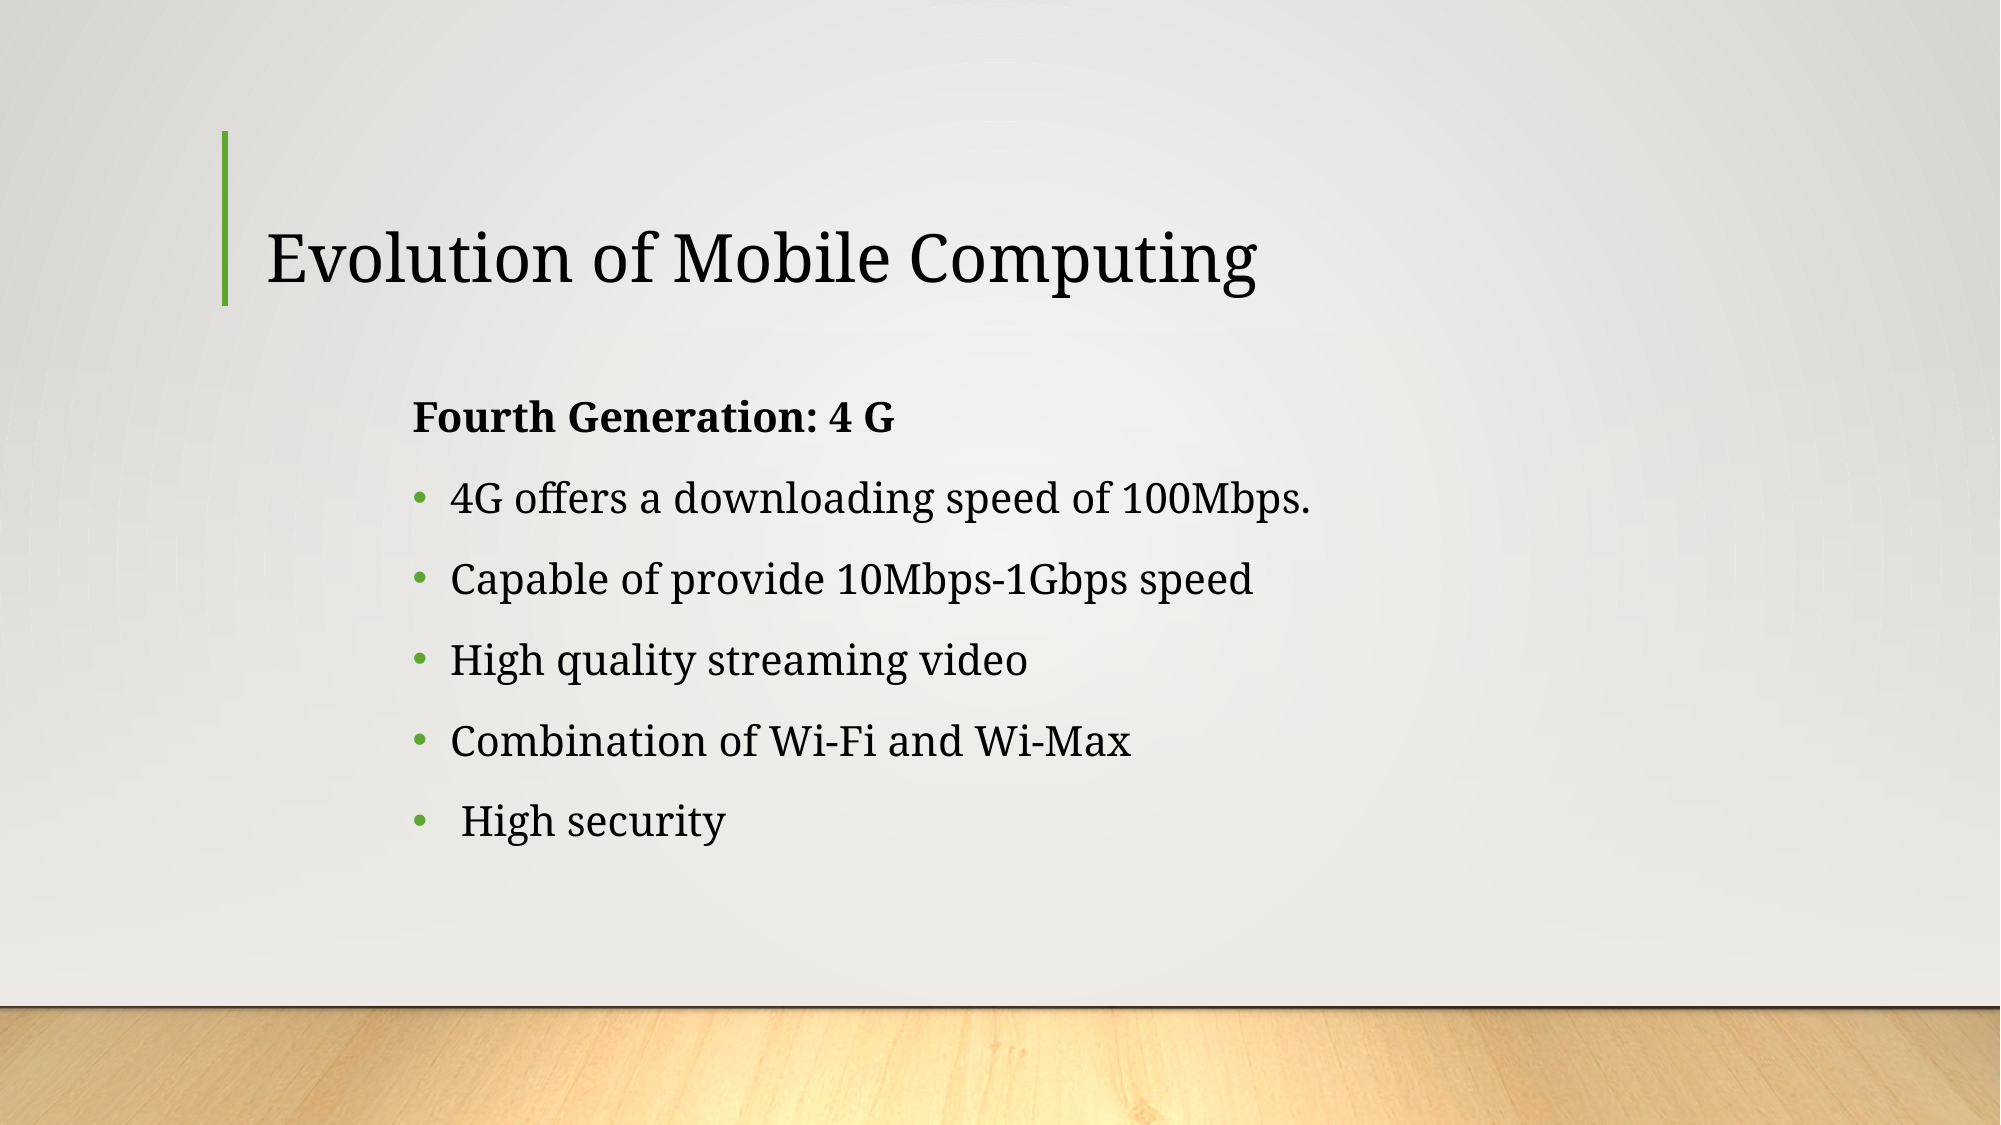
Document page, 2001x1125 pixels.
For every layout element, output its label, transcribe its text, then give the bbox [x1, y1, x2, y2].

picture [0, 1006, 2000, 1125]
list Fourth Generation: 4 G 4G offers a downloading speed of 100Mbps. Capable of provide 10Mbps-1Gbps speed High quality streaming video Combination of Wi-Fi and Wi-Max High security [397, 373, 1750, 1049]
title Evolution of Mobile Computing [251, 131, 1814, 305]
